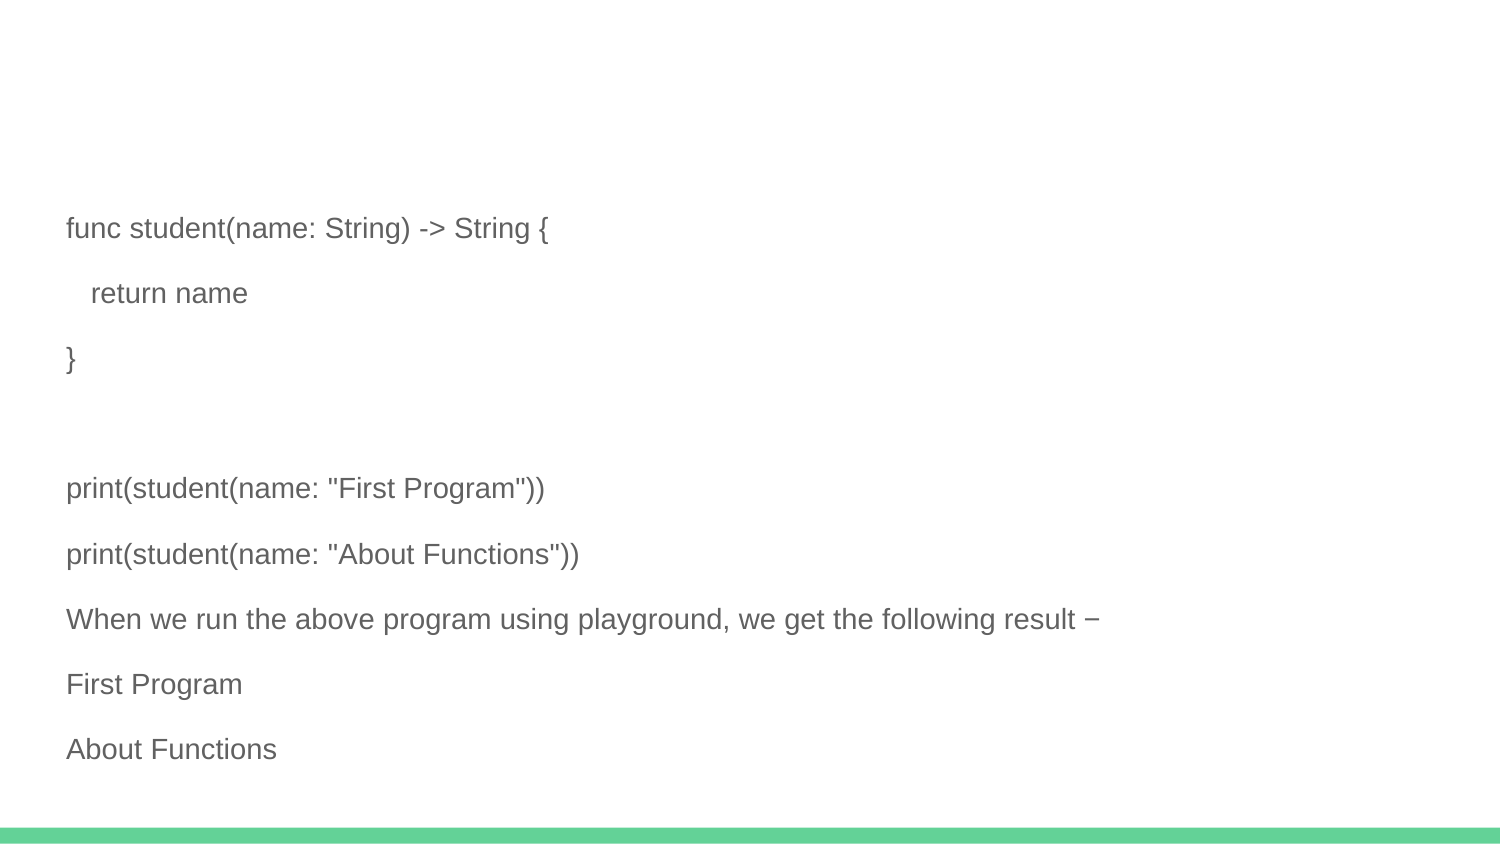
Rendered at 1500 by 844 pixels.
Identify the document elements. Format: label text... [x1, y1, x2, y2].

list func student(name: String) -> String { return name } print(student(name: "First Program")) print(student(name: "About Functions")) When we run the above program using playground, we get the following result − First Program About Functions [51, 189, 1449, 750]
